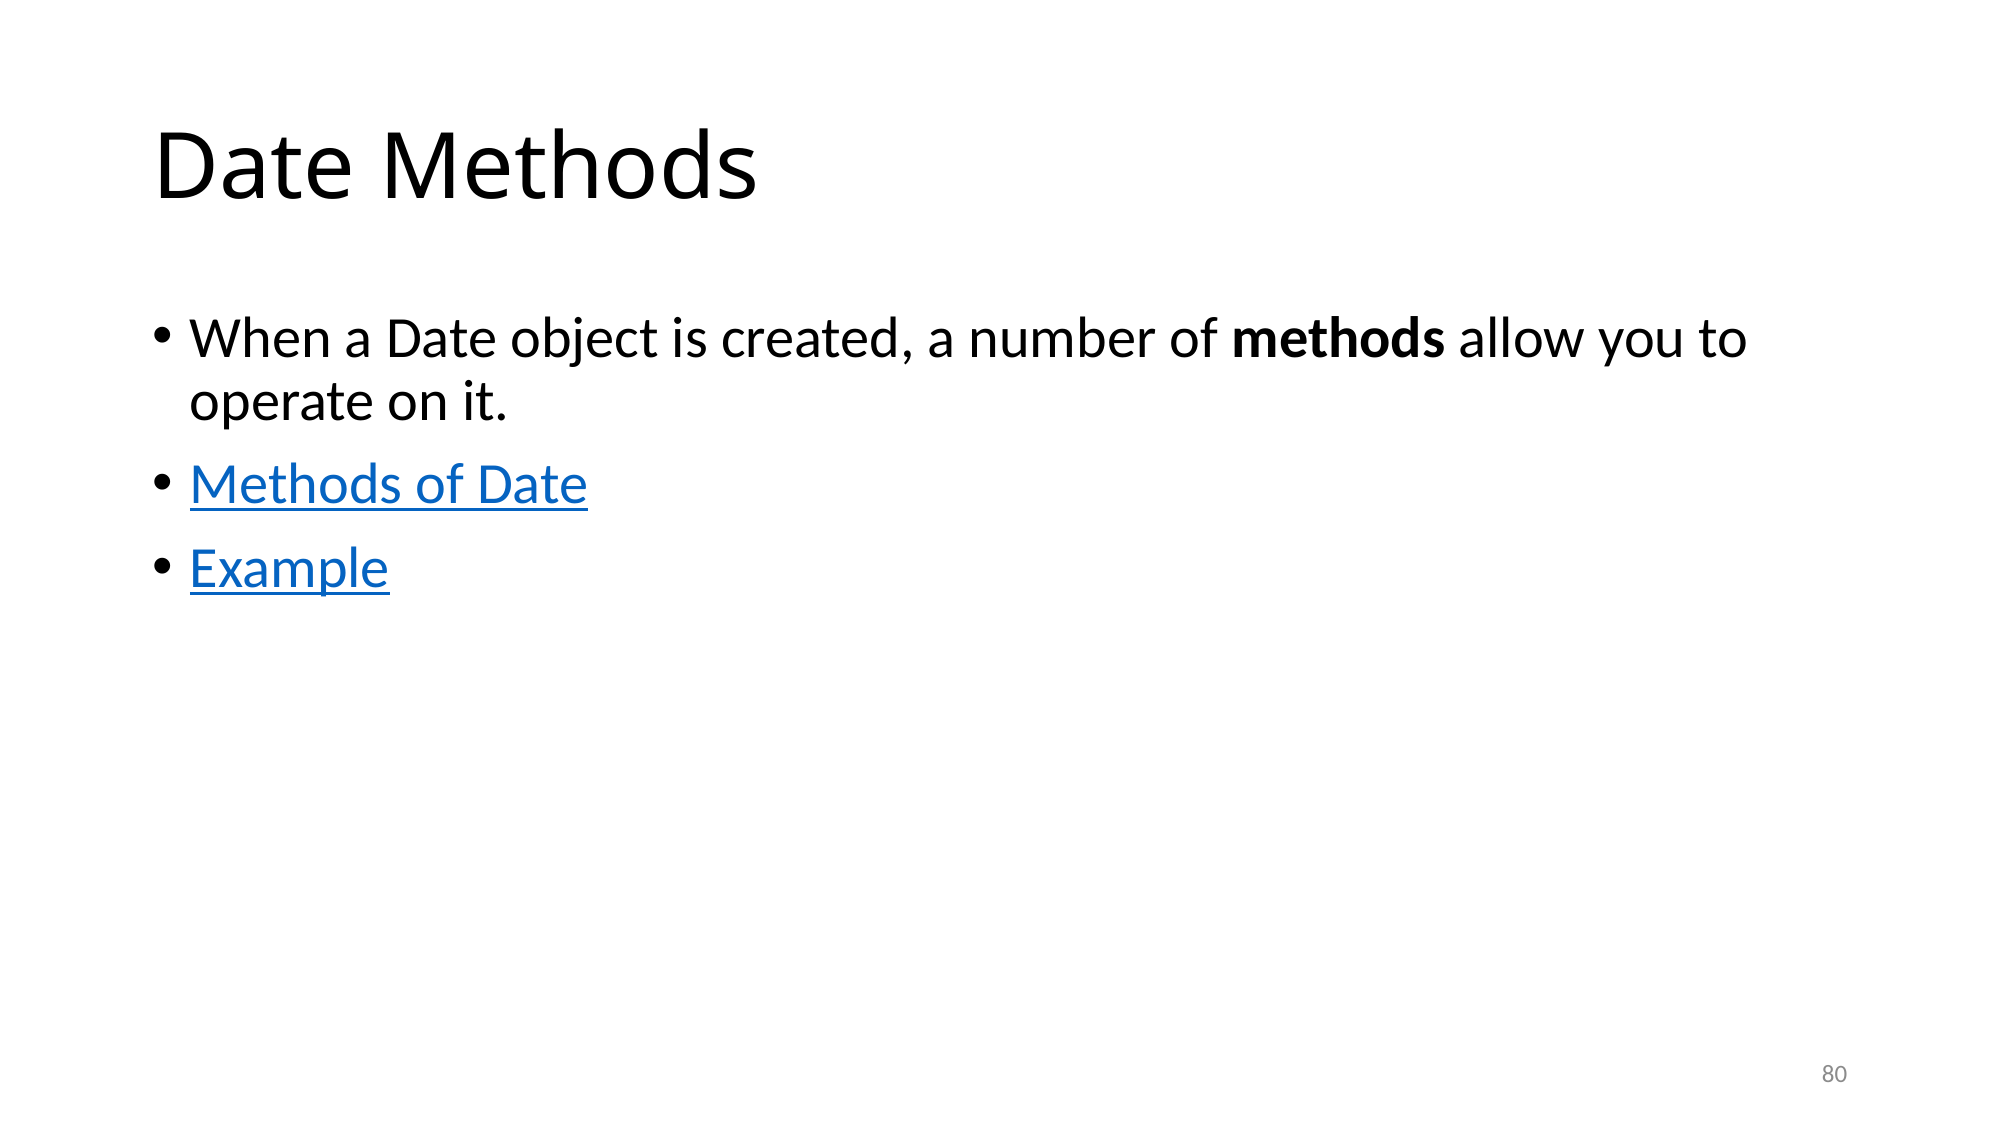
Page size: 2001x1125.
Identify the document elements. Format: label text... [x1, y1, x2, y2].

list When a Date object is created, a number of methods allow you to operate on it. Methods of Date Example [137, 299, 1863, 1014]
slide_number 80 [1412, 1042, 1863, 1103]
title Date Methods [137, 59, 1863, 278]
